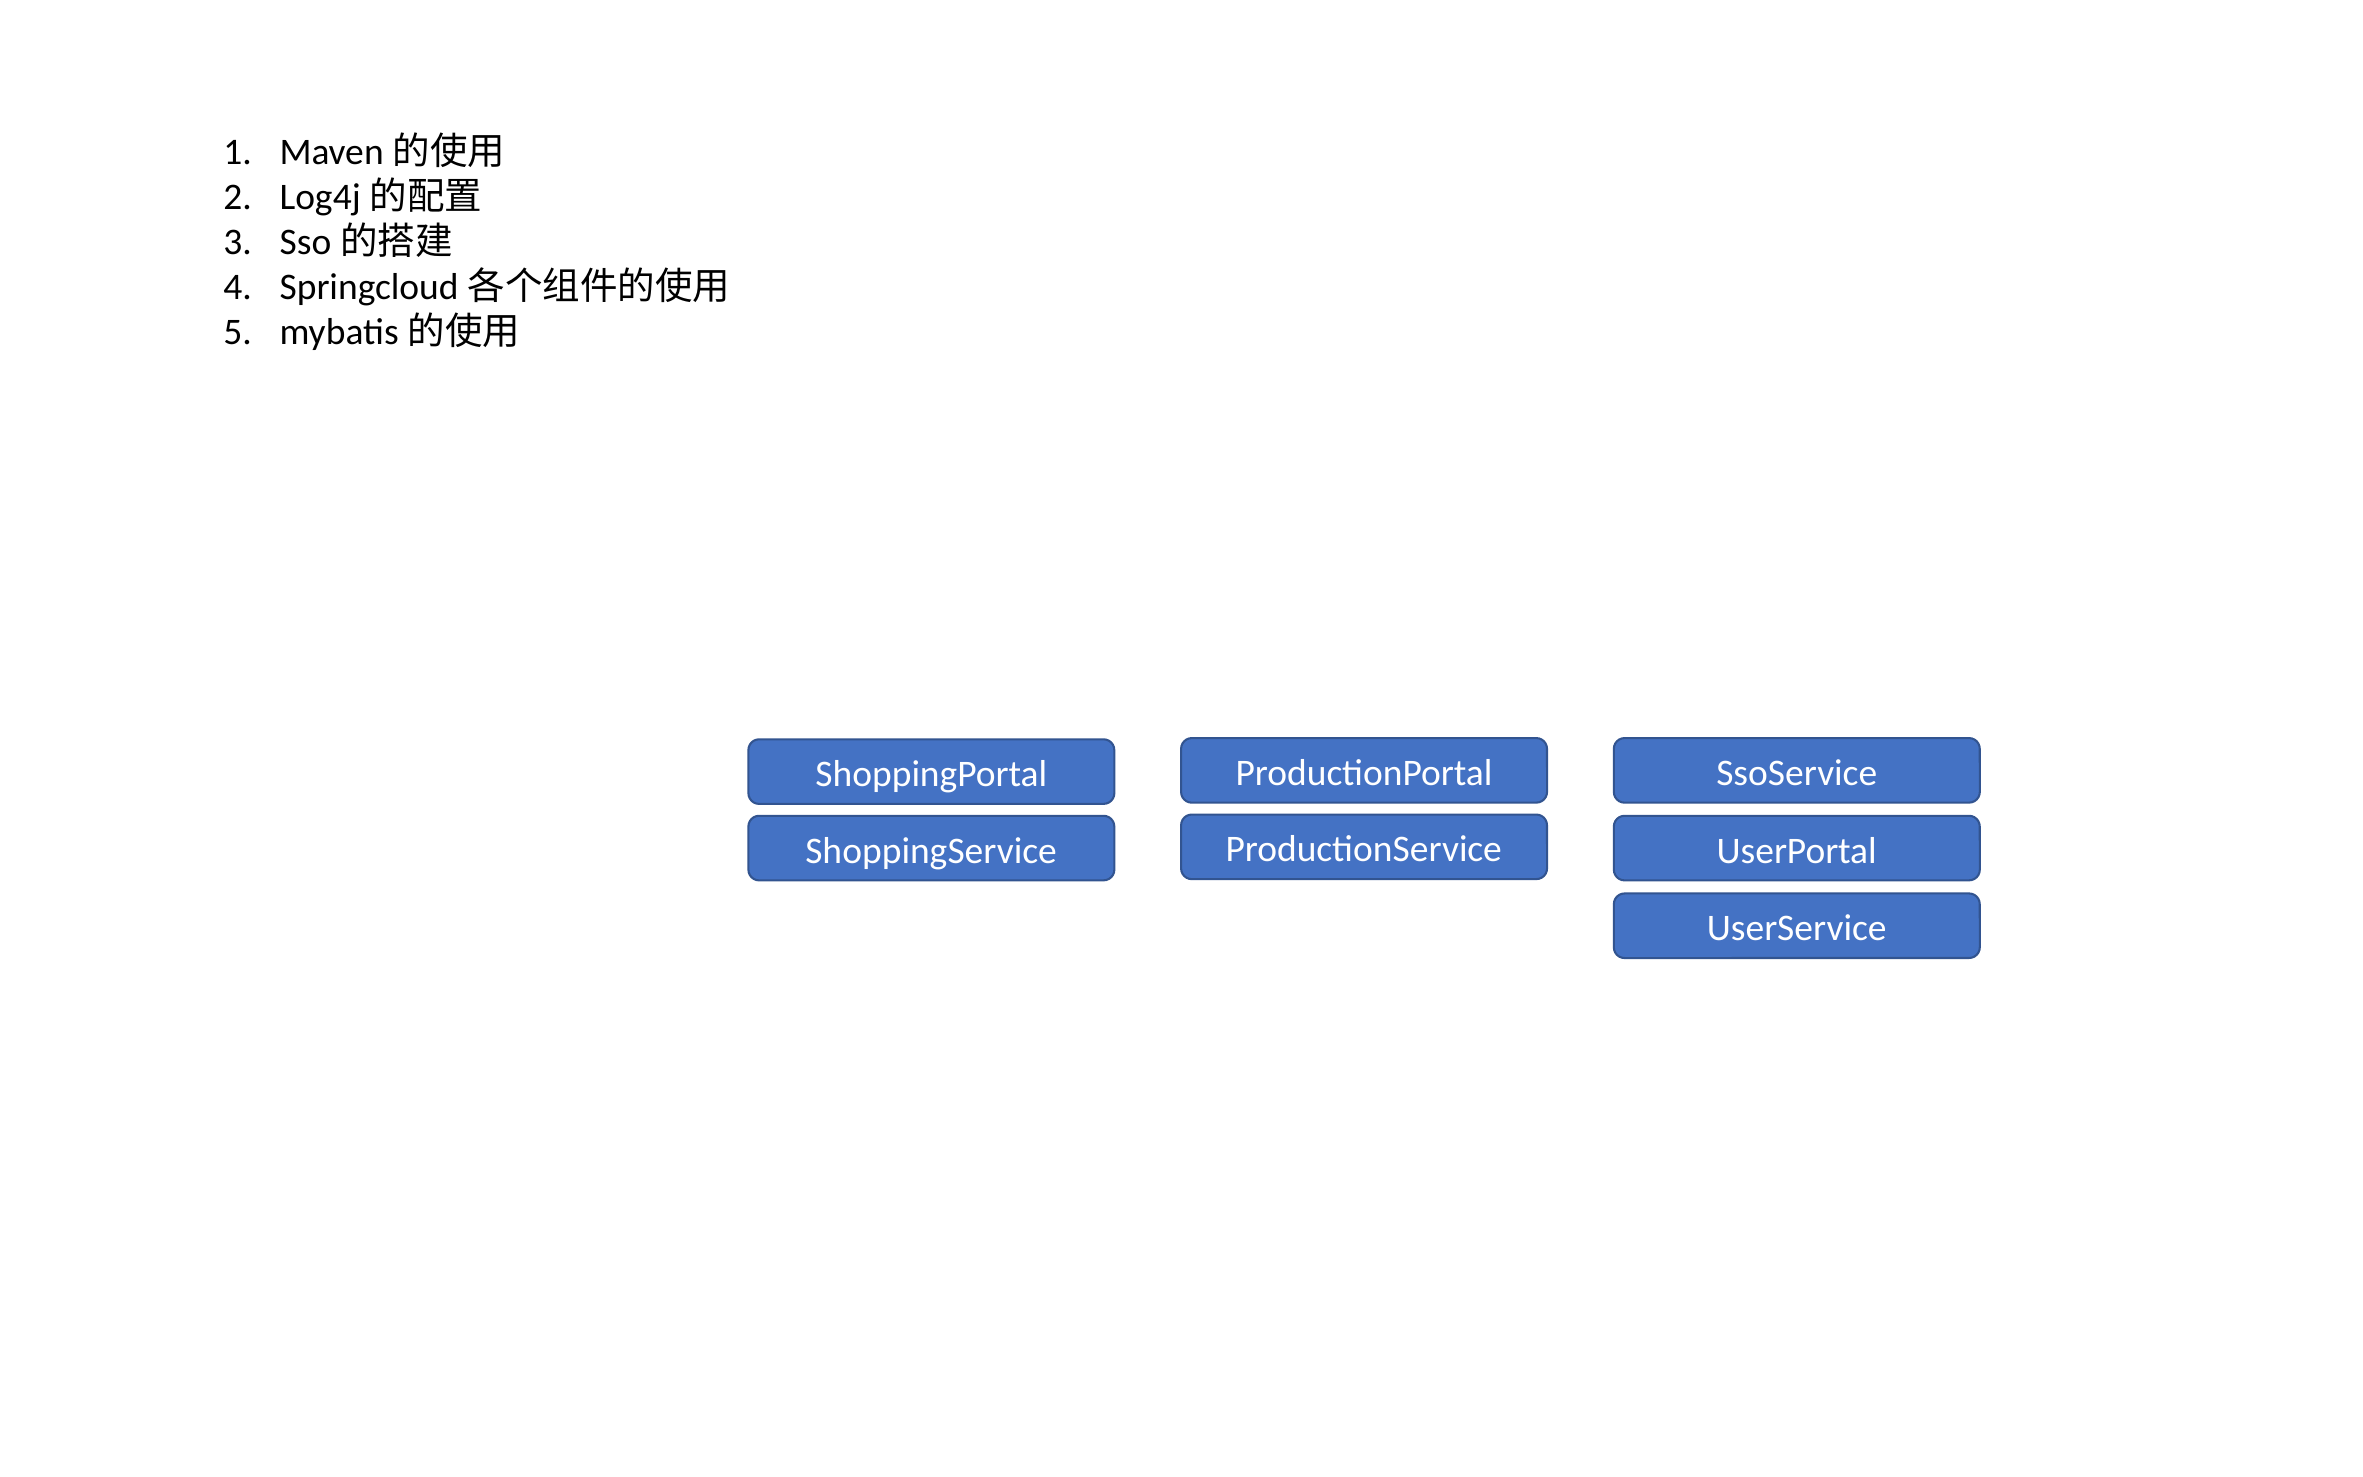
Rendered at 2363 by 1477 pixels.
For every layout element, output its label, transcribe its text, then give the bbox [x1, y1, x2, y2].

text_box ProductionService [1180, 813, 1549, 881]
text_box ProductionPortal [1180, 737, 1549, 804]
text_box UserService [1612, 892, 1981, 960]
text_box ShoppingService [747, 814, 1116, 882]
text_box SsoService [1612, 737, 1981, 804]
text_box ShoppingPortal [747, 738, 1116, 805]
text_box UserPortal [1612, 814, 1981, 882]
text_box Maven的使用 Log4j的配置 Sso的搭建 Springcloud各个组件的使用 mybatis的使用 [208, 119, 746, 360]
